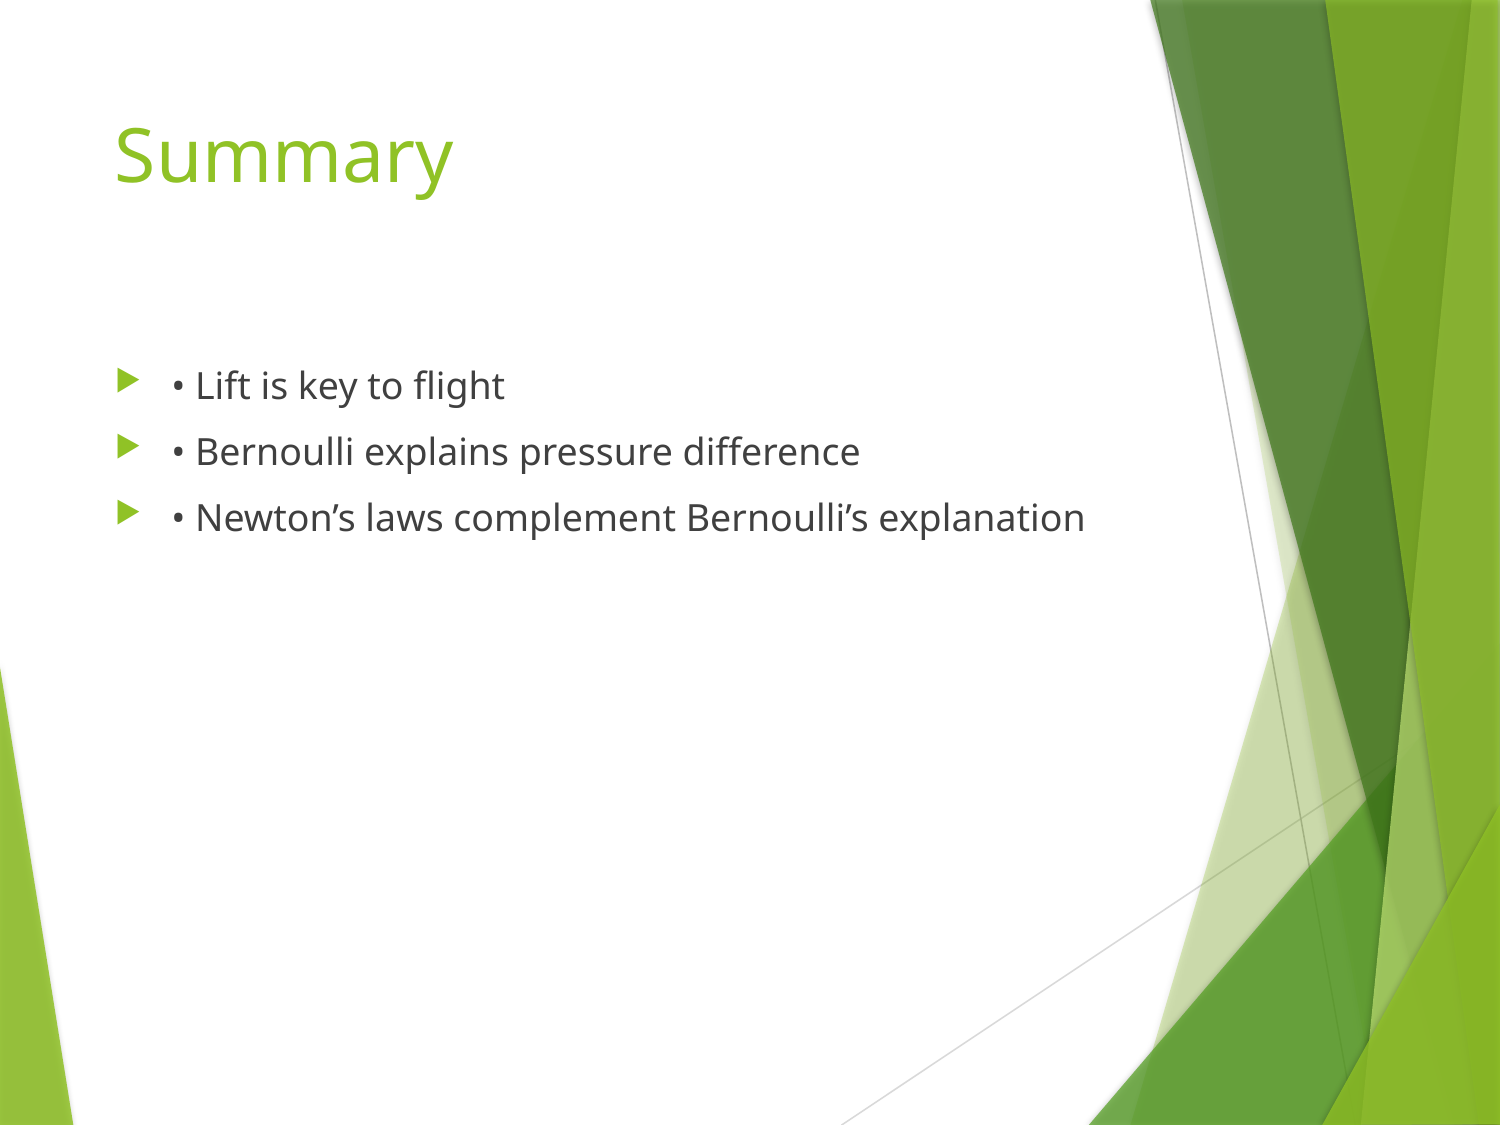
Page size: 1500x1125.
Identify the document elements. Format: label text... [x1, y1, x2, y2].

title Summary [99, 99, 1142, 317]
list • Lift is key to flight • Bernoulli explains pressure difference • Newton’s laws complement Bernoulli’s explanation [99, 354, 1142, 992]
